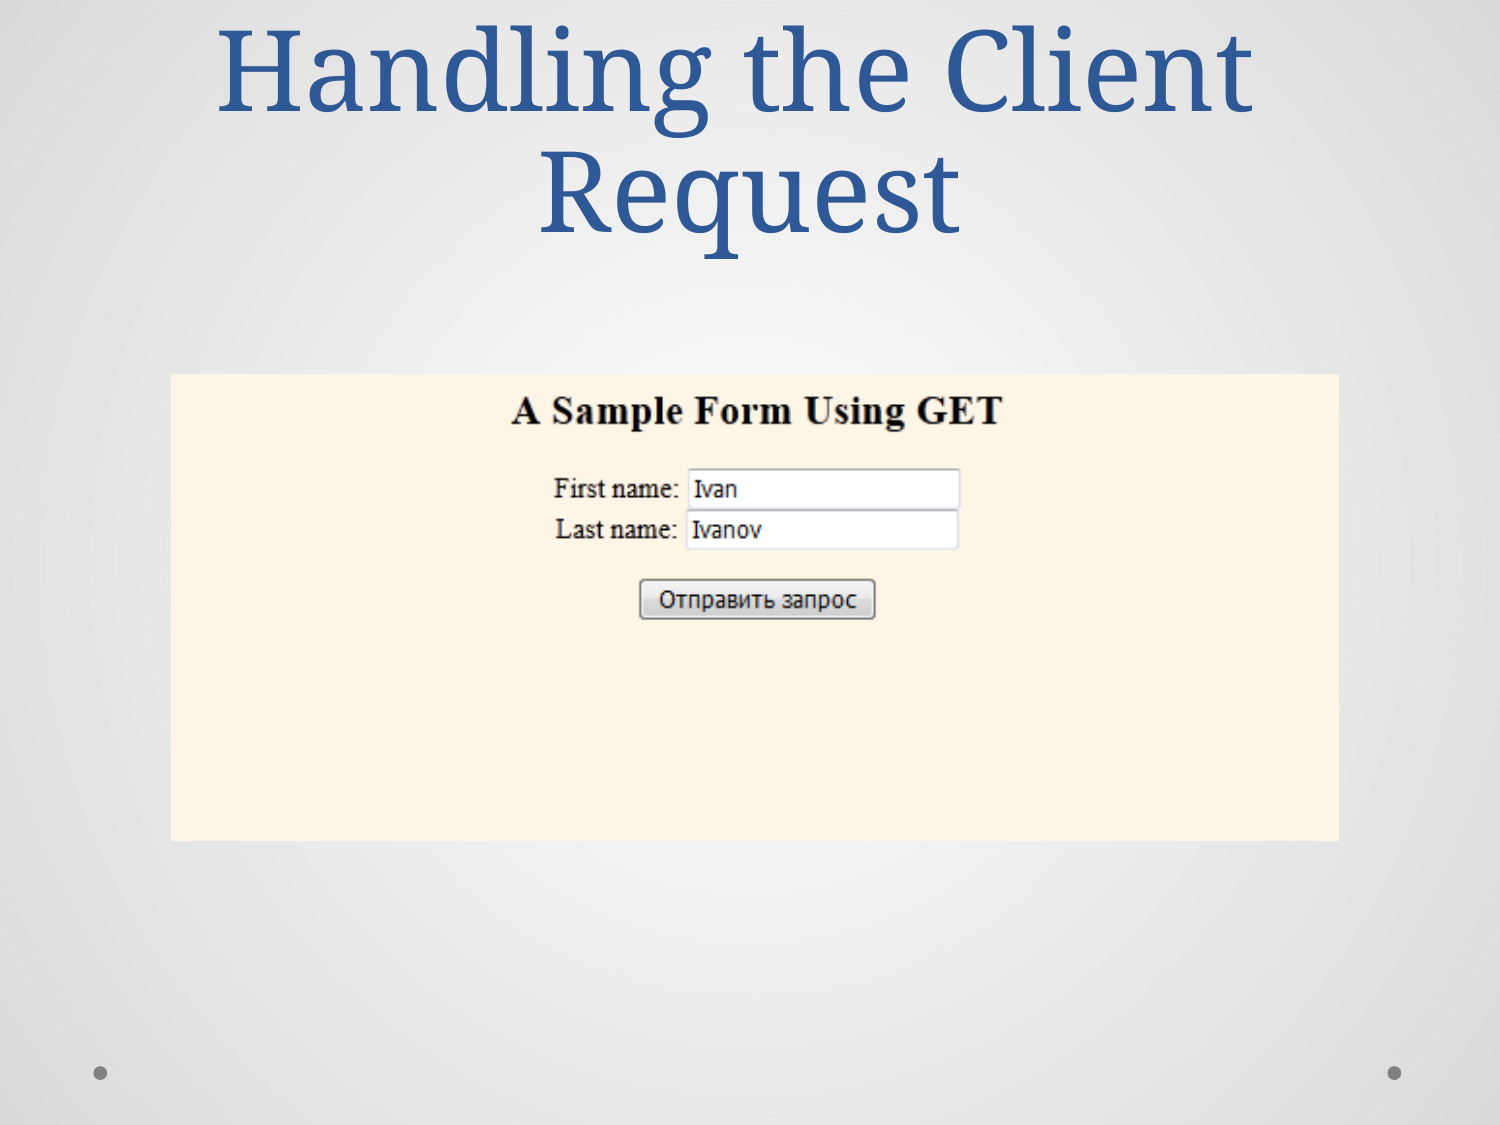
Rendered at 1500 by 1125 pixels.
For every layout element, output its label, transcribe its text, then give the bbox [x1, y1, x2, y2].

picture [170, 373, 1339, 841]
title Handling the Client Request [75, 0, 1425, 263]
